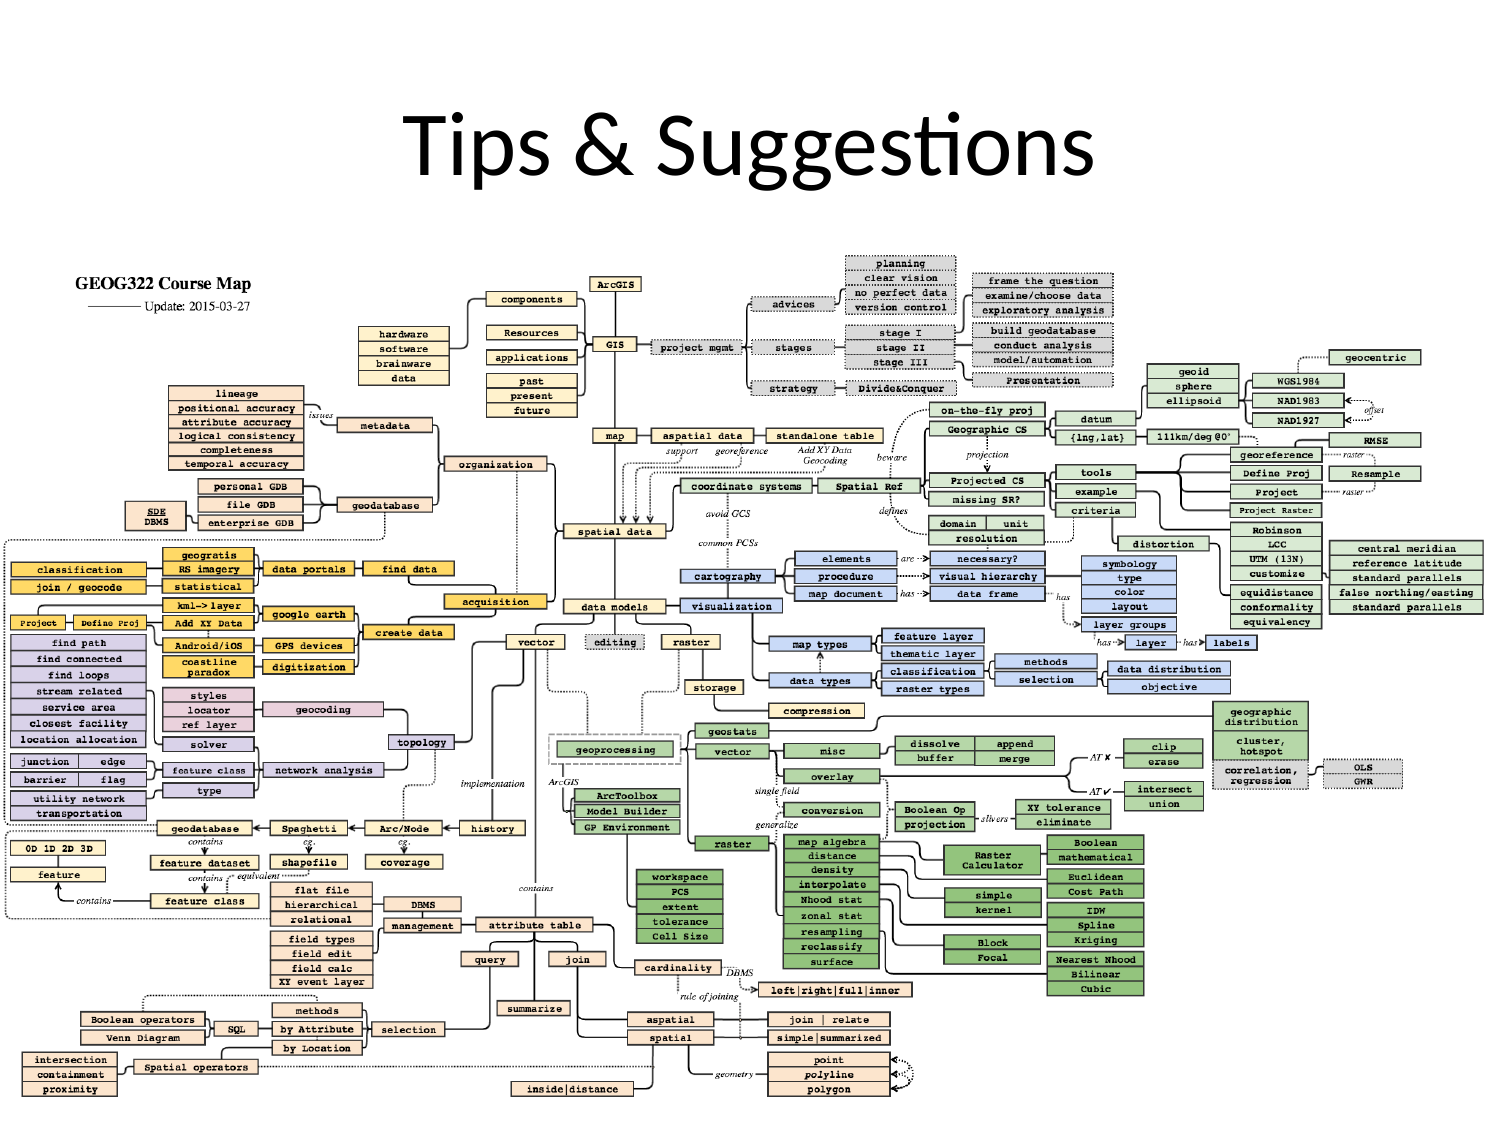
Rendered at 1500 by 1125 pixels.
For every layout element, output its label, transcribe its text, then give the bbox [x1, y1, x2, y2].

picture [0, 248, 1500, 1125]
title Tips & Suggestions [75, 45, 1425, 233]
